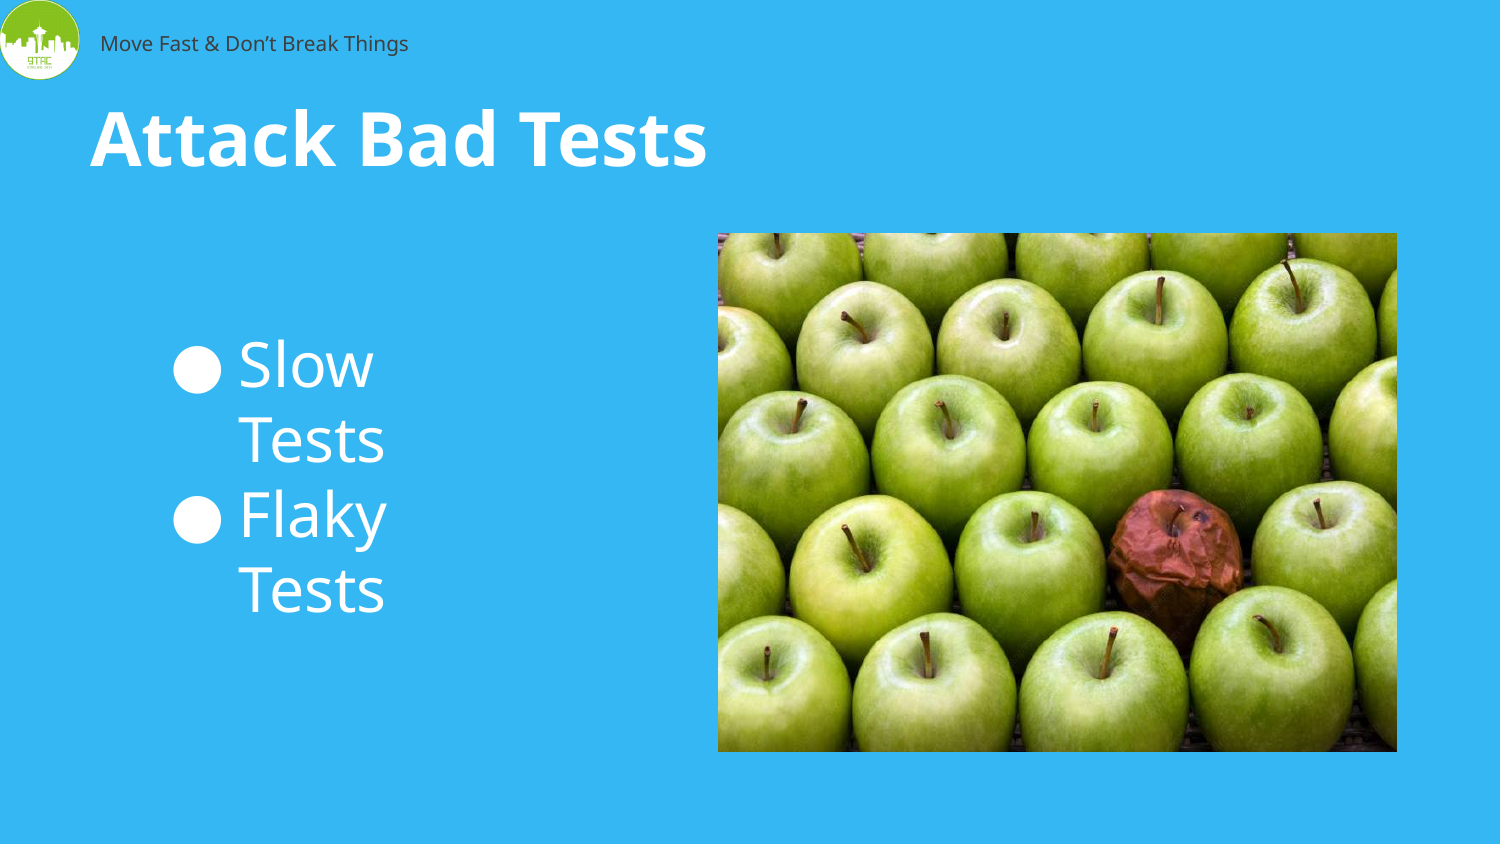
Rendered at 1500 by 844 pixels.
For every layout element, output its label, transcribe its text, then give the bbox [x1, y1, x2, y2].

text_box Slow Tests Flaky Tests [148, 309, 549, 693]
title Attack Bad Tests [75, 56, 1425, 197]
text_box Move Fast & Don’t Break Things [85, 15, 485, 64]
picture [718, 233, 1397, 752]
picture [0, 0, 80, 80]
